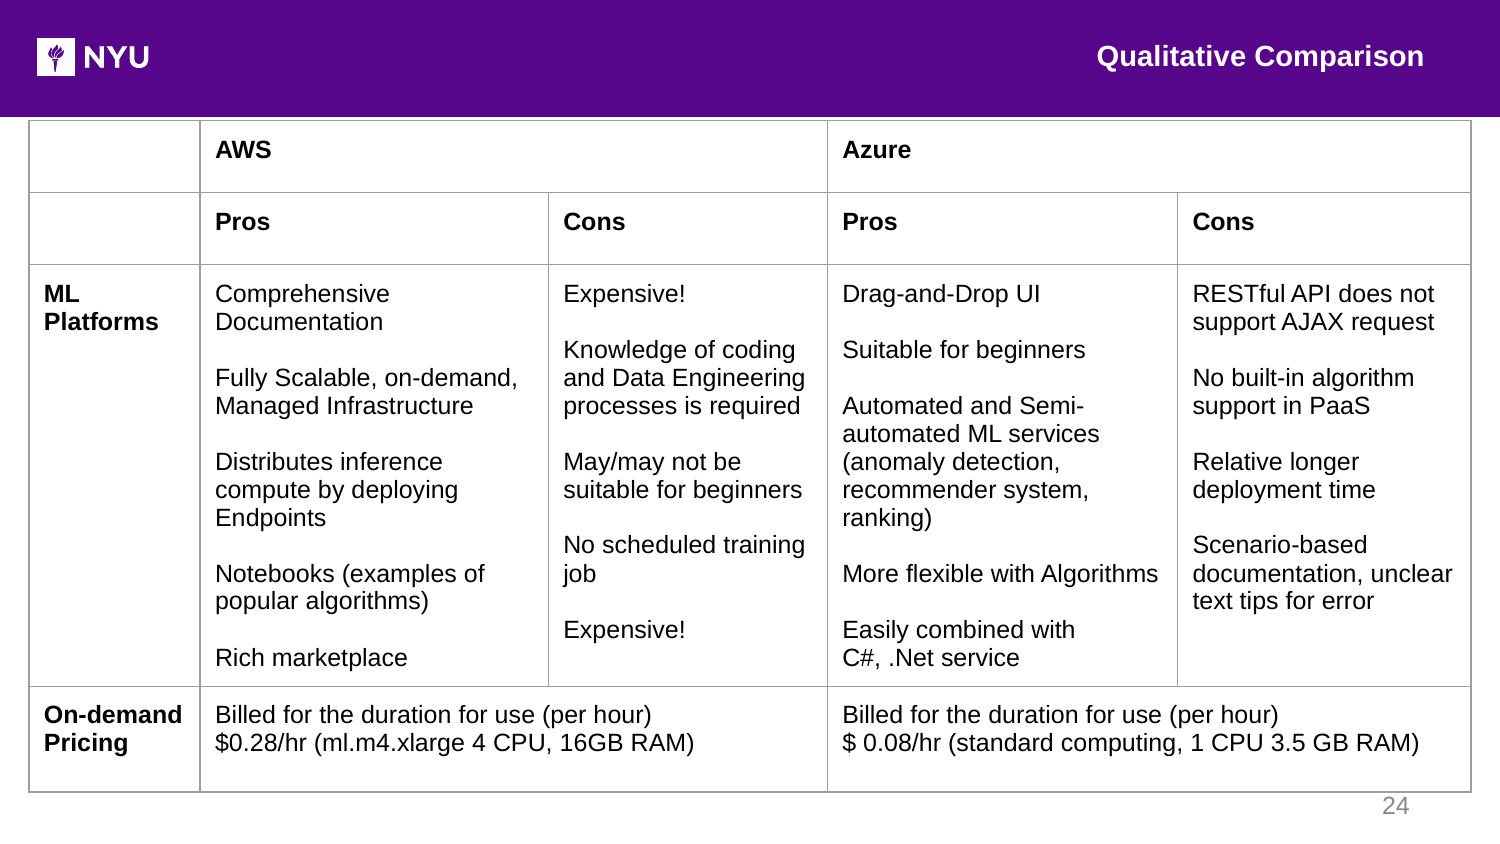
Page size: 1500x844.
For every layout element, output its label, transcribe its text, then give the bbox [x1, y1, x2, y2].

table_header [30, 121, 199, 192]
table_cell ML Platforms [30, 265, 199, 686]
table_header Azure [828, 121, 1470, 192]
slide_number ‹#› [1074, 793, 1425, 828]
table_cell Pros [201, 193, 548, 264]
table_cell Pros [828, 193, 1177, 264]
picture [37, 38, 149, 76]
table_cell Cons [549, 193, 827, 264]
table_header AWS [201, 121, 827, 192]
table_cell Cons [1178, 193, 1470, 264]
table_cell Comprehensive Documentation Fully Scalable, on-demand, Managed Infrastructure Distributes inference compute by deploying Endpoints Notebooks (examples of popular algorithms) Rich marketplace [201, 265, 548, 686]
table_cell [30, 193, 199, 264]
table_cell Billed for the duration for use (per hour) $ 0.08/hr (standard computing, 1 CPU 3.5 GB RAM) [828, 687, 1470, 791]
list Qualitative Comparison [1058, 37, 1463, 82]
table_cell RESTful API does not support AJAX request No built-in algorithm support in PaaS Relative longer deployment time Scenario-based documentation, unclear text tips for error [1178, 265, 1470, 686]
table_cell Expensive! Knowledge of coding and Data Engineering processes is required May/may not be suitable for beginners No scheduled training job Expensive! [549, 265, 827, 686]
table_cell On-demand Pricing [30, 687, 199, 791]
table_cell Drag-and-Drop UI Suitable for beginners Automated and Semi- automated ML services (anomaly detection, recommender system, ranking) More flexible with Algorithms Easily combined with C#, .Net service [828, 265, 1177, 686]
table_cell Billed for the duration for use (per hour) $0.28/hr (ml.m4.xlarge 4 CPU, 16GB RAM) [201, 687, 827, 791]
